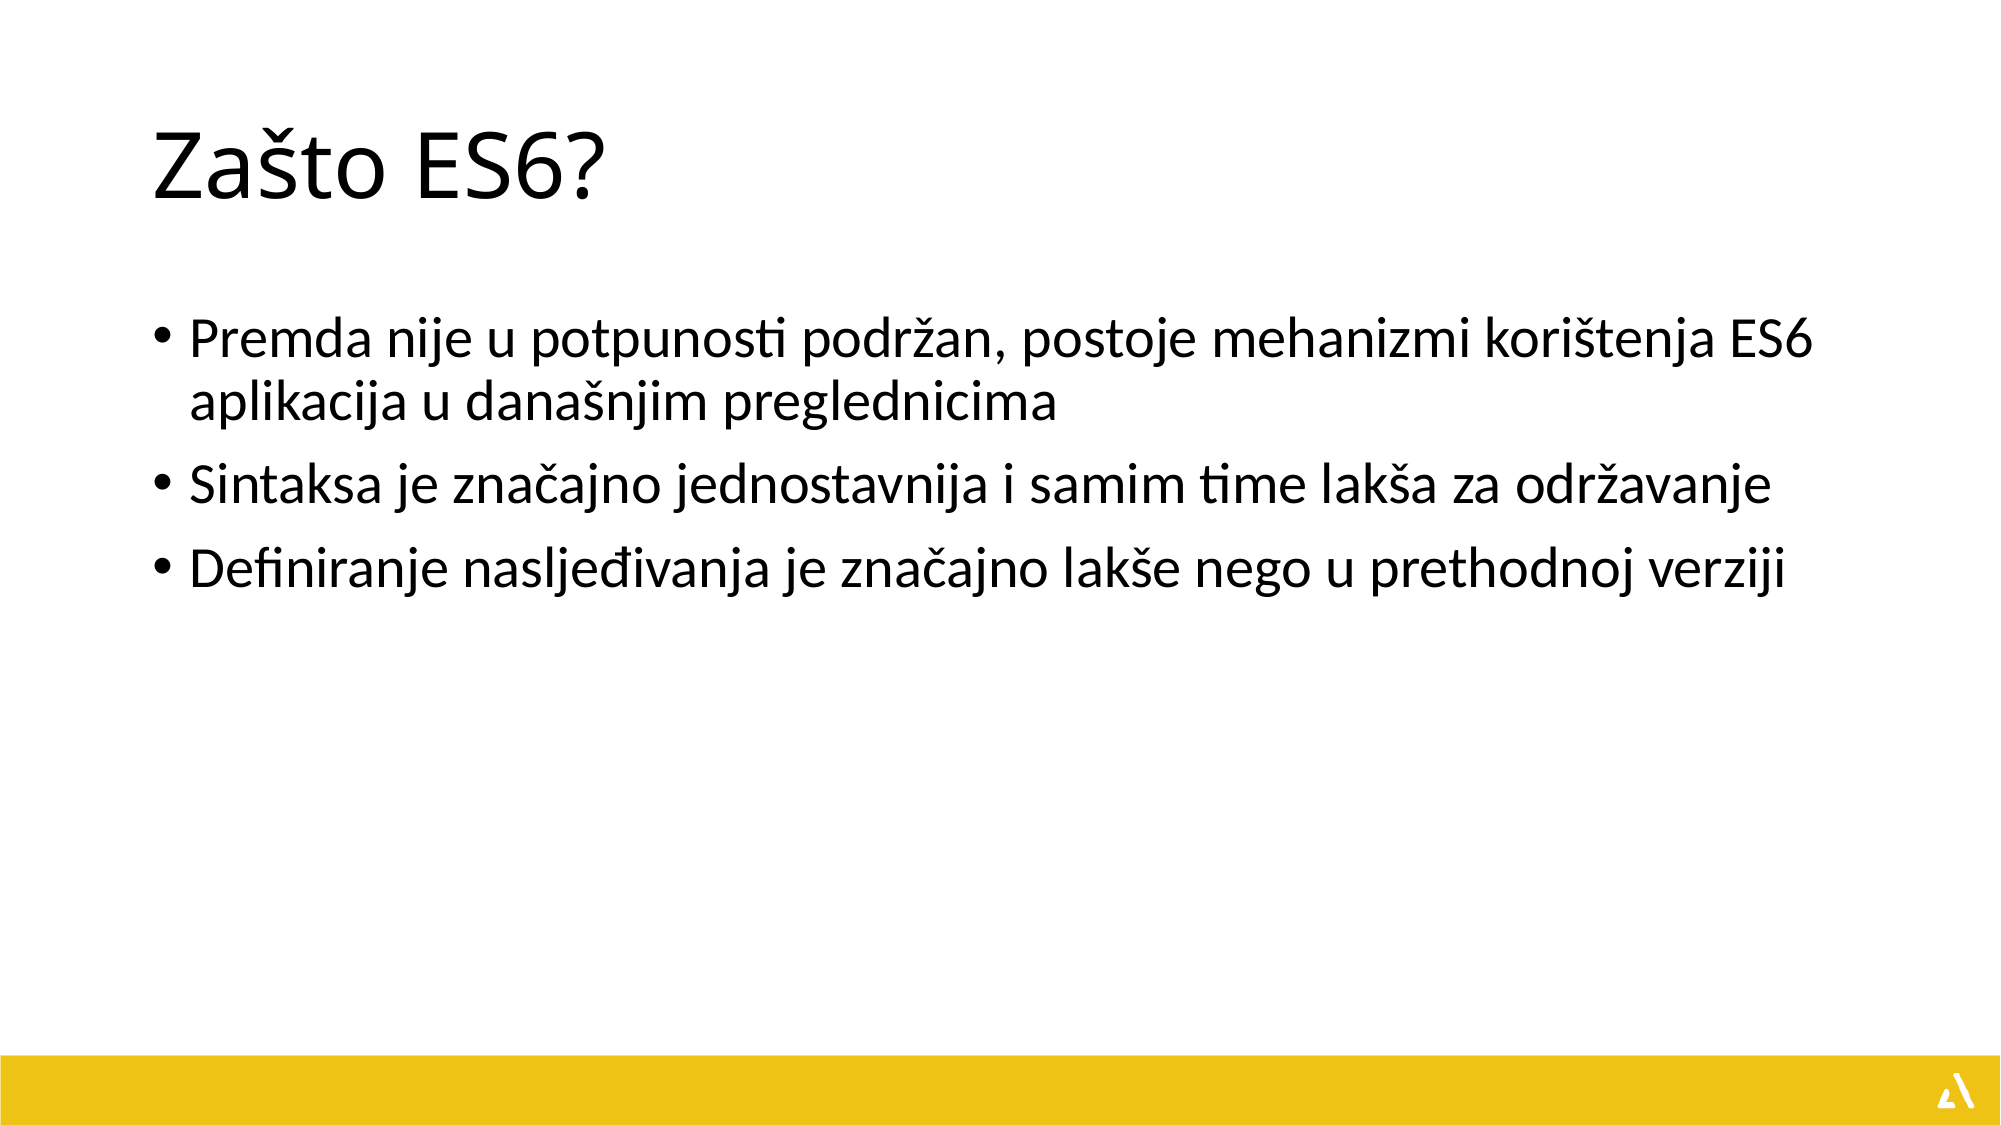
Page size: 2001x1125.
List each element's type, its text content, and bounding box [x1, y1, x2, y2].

title Zašto ES6? [137, 59, 1863, 278]
picture [0, 1055, 2000, 1125]
list Premda nije u potpunosti podržan, postoje mehanizmi korištenja ES6 aplikacija u današnjim preglednicima Sintaksa je značajno jednostavnija i samim time lakša za održavanje Definiranje nasljeđivanja je značajno lakše nego u prethodnoj verziji [137, 299, 1863, 1014]
